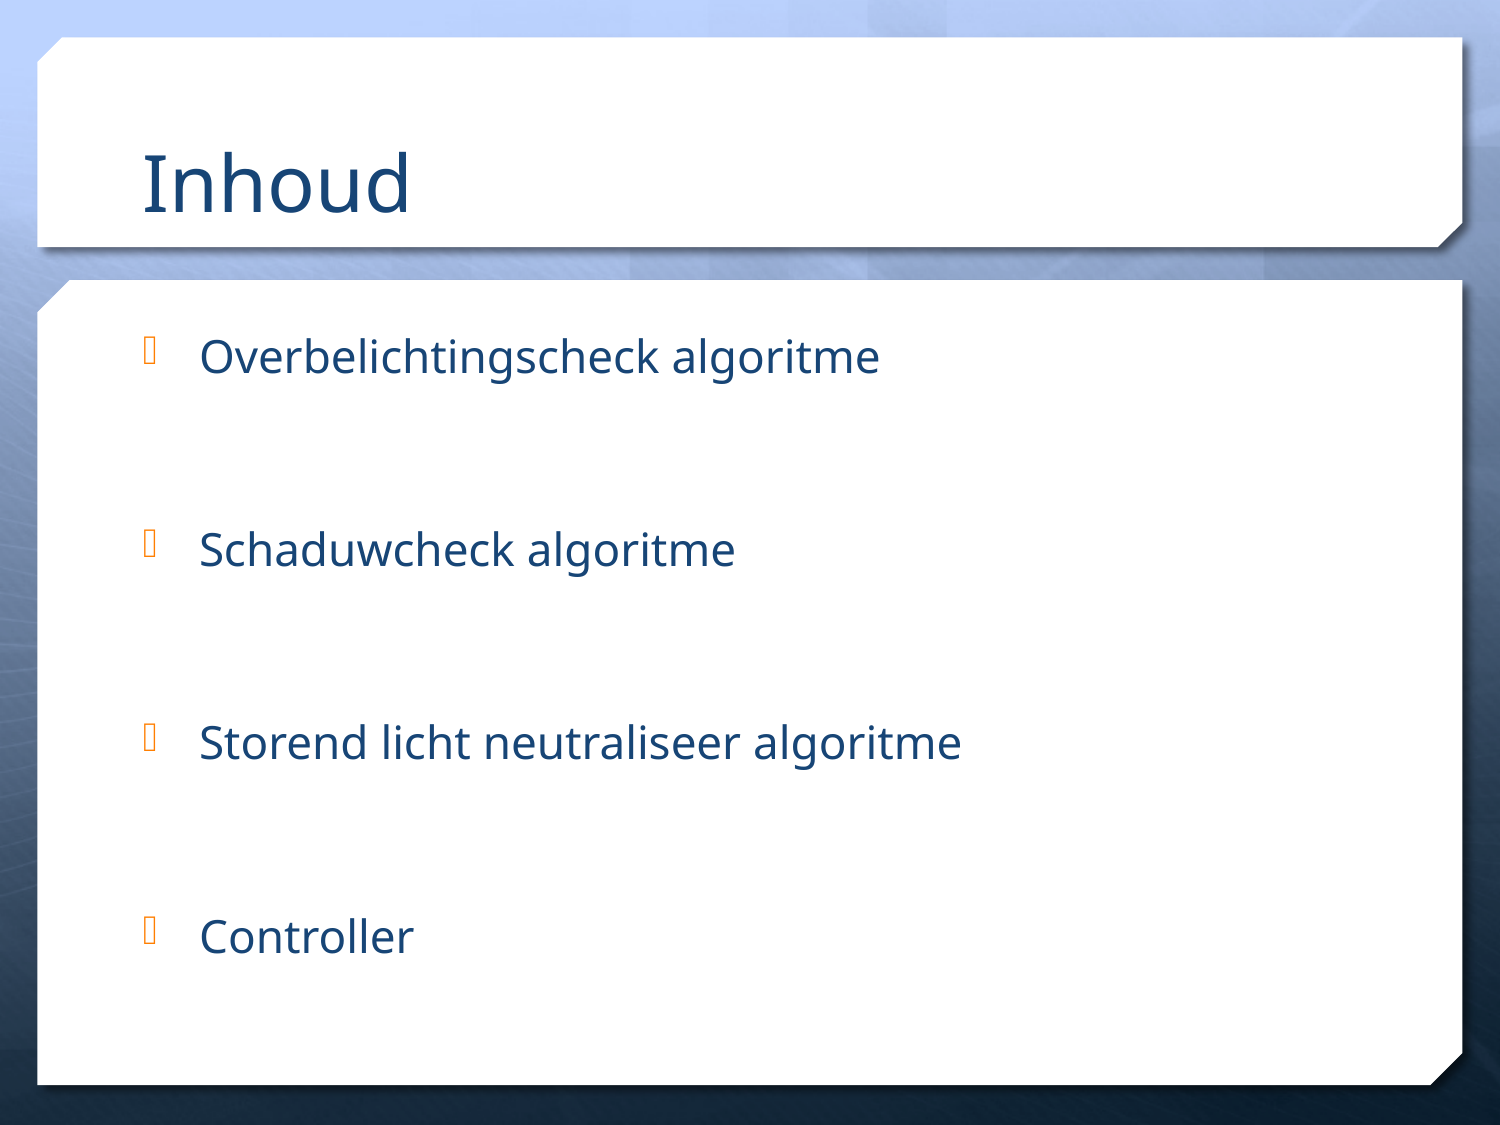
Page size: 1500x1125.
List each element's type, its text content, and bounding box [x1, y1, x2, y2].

list Overbelichtingscheck algoritme Schaduwcheck algoritme Storend licht neutraliseer algoritme Controller [127, 319, 1372, 978]
title Inhoud [127, 48, 1372, 236]
